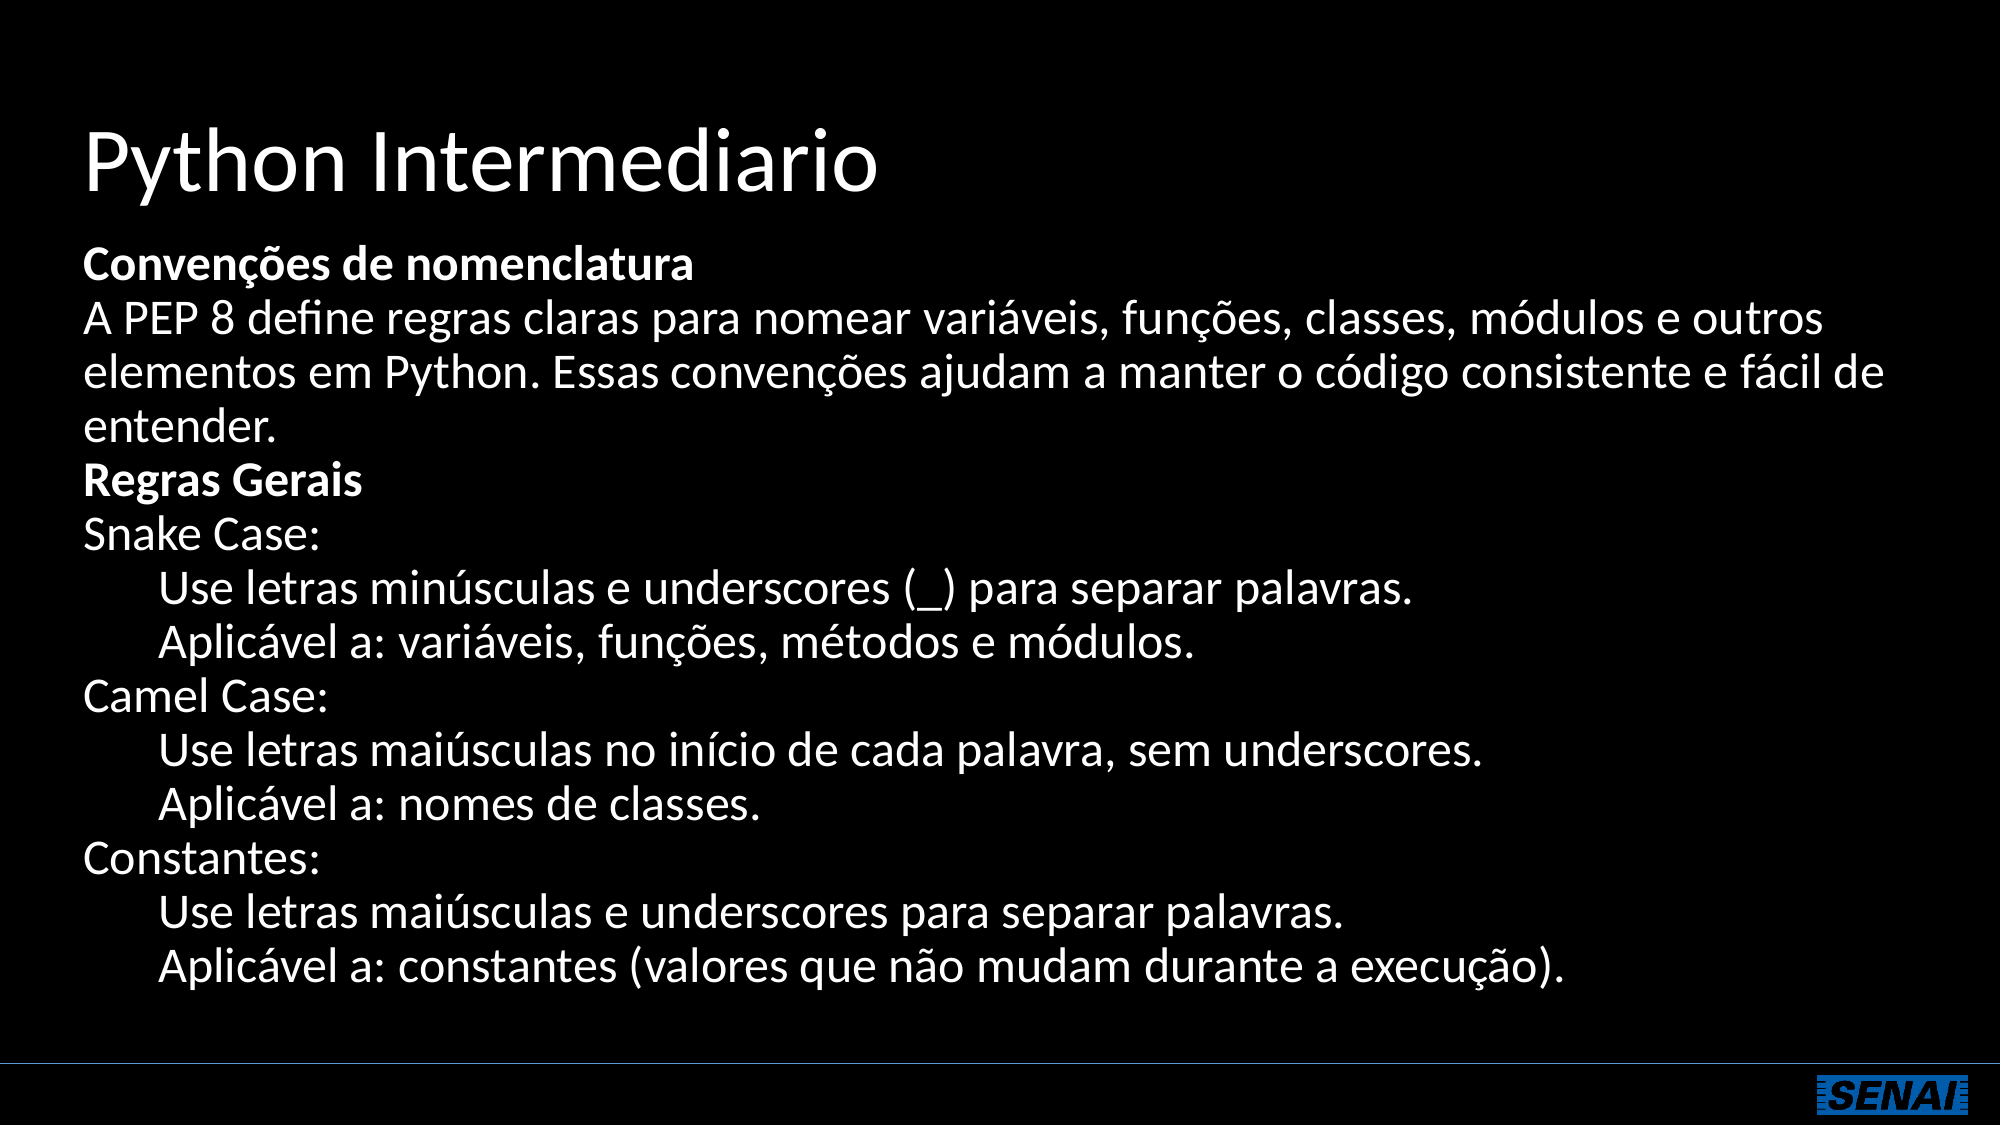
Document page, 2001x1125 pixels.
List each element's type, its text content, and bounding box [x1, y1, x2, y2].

picture [1817, 1075, 1968, 1115]
list Convenções de nomenclatura A PEP 8 define regras claras para nomear variáveis, funções, classes, módulos e outros elementos em Python. Essas convenções ajudam a manter o código consistente e fácil de entender. Regras Gerais Snake Case: Use letras minúsculas e underscores (_) para separar palavras. Aplicável a: variáveis, funções, métodos e módulos. Camel Case: Use letras maiúsculas no início de cada palavra, sem underscores. Aplicável a: nomes de classes. Constantes: Use letras maiúsculas e underscores para separar palavras. Aplicável a: constantes (valores que não mudam durante a execução). [68, 222, 1932, 970]
title Python Intermediario [68, 97, 1932, 222]
